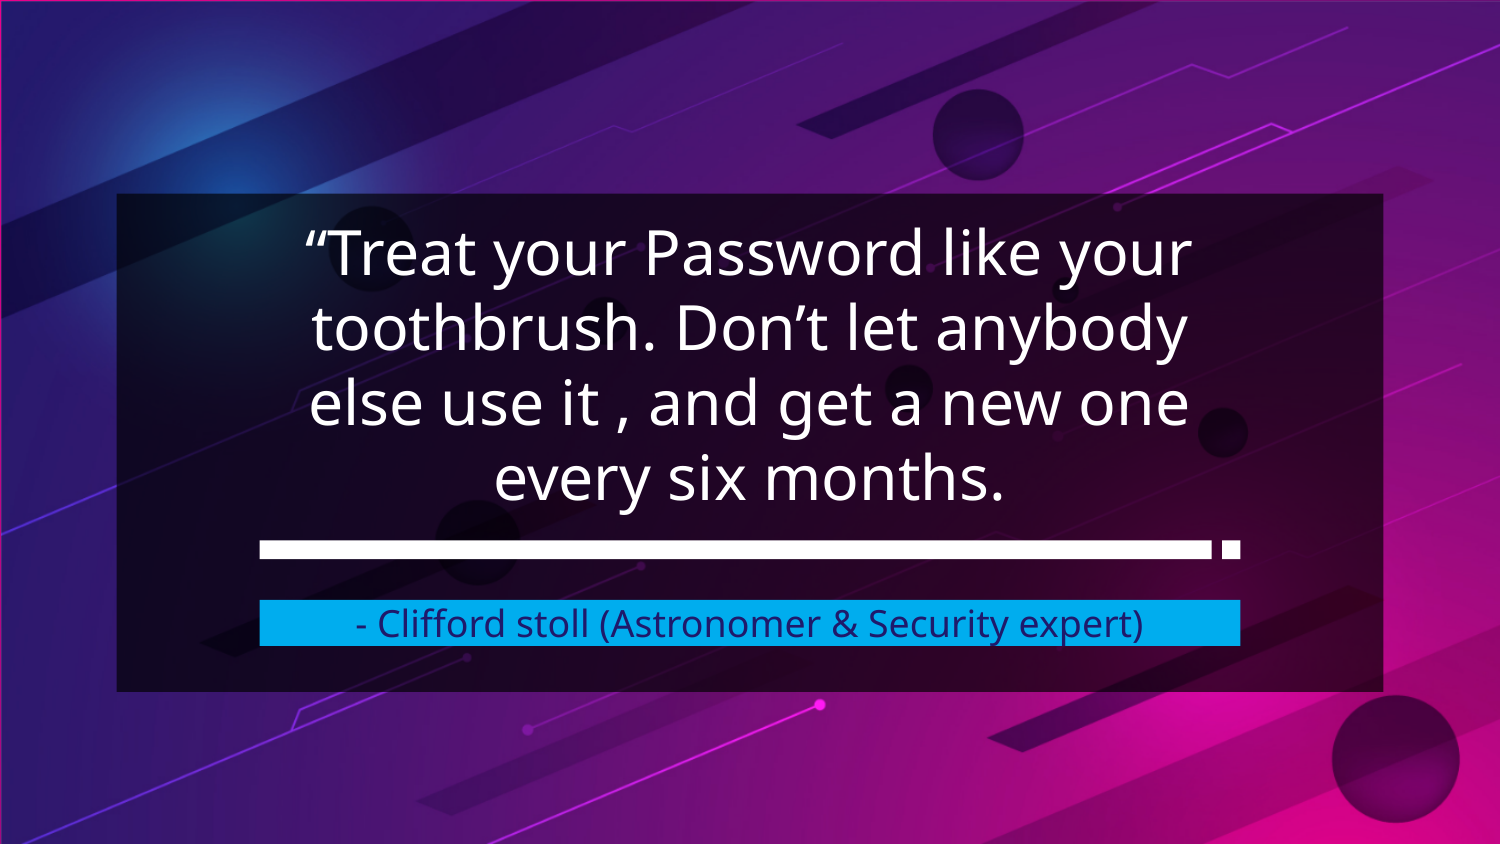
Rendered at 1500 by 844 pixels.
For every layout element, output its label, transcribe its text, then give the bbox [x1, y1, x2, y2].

picture [2, 2, 1500, 844]
subtitle “Treat your Password like your toothbrush. Don’t let anybody else use it , and get a new one every six months. [259, 211, 1241, 529]
title - Clifford stoll (Astronomer & Security expert) [259, 599, 1241, 646]
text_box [259, 540, 1241, 560]
